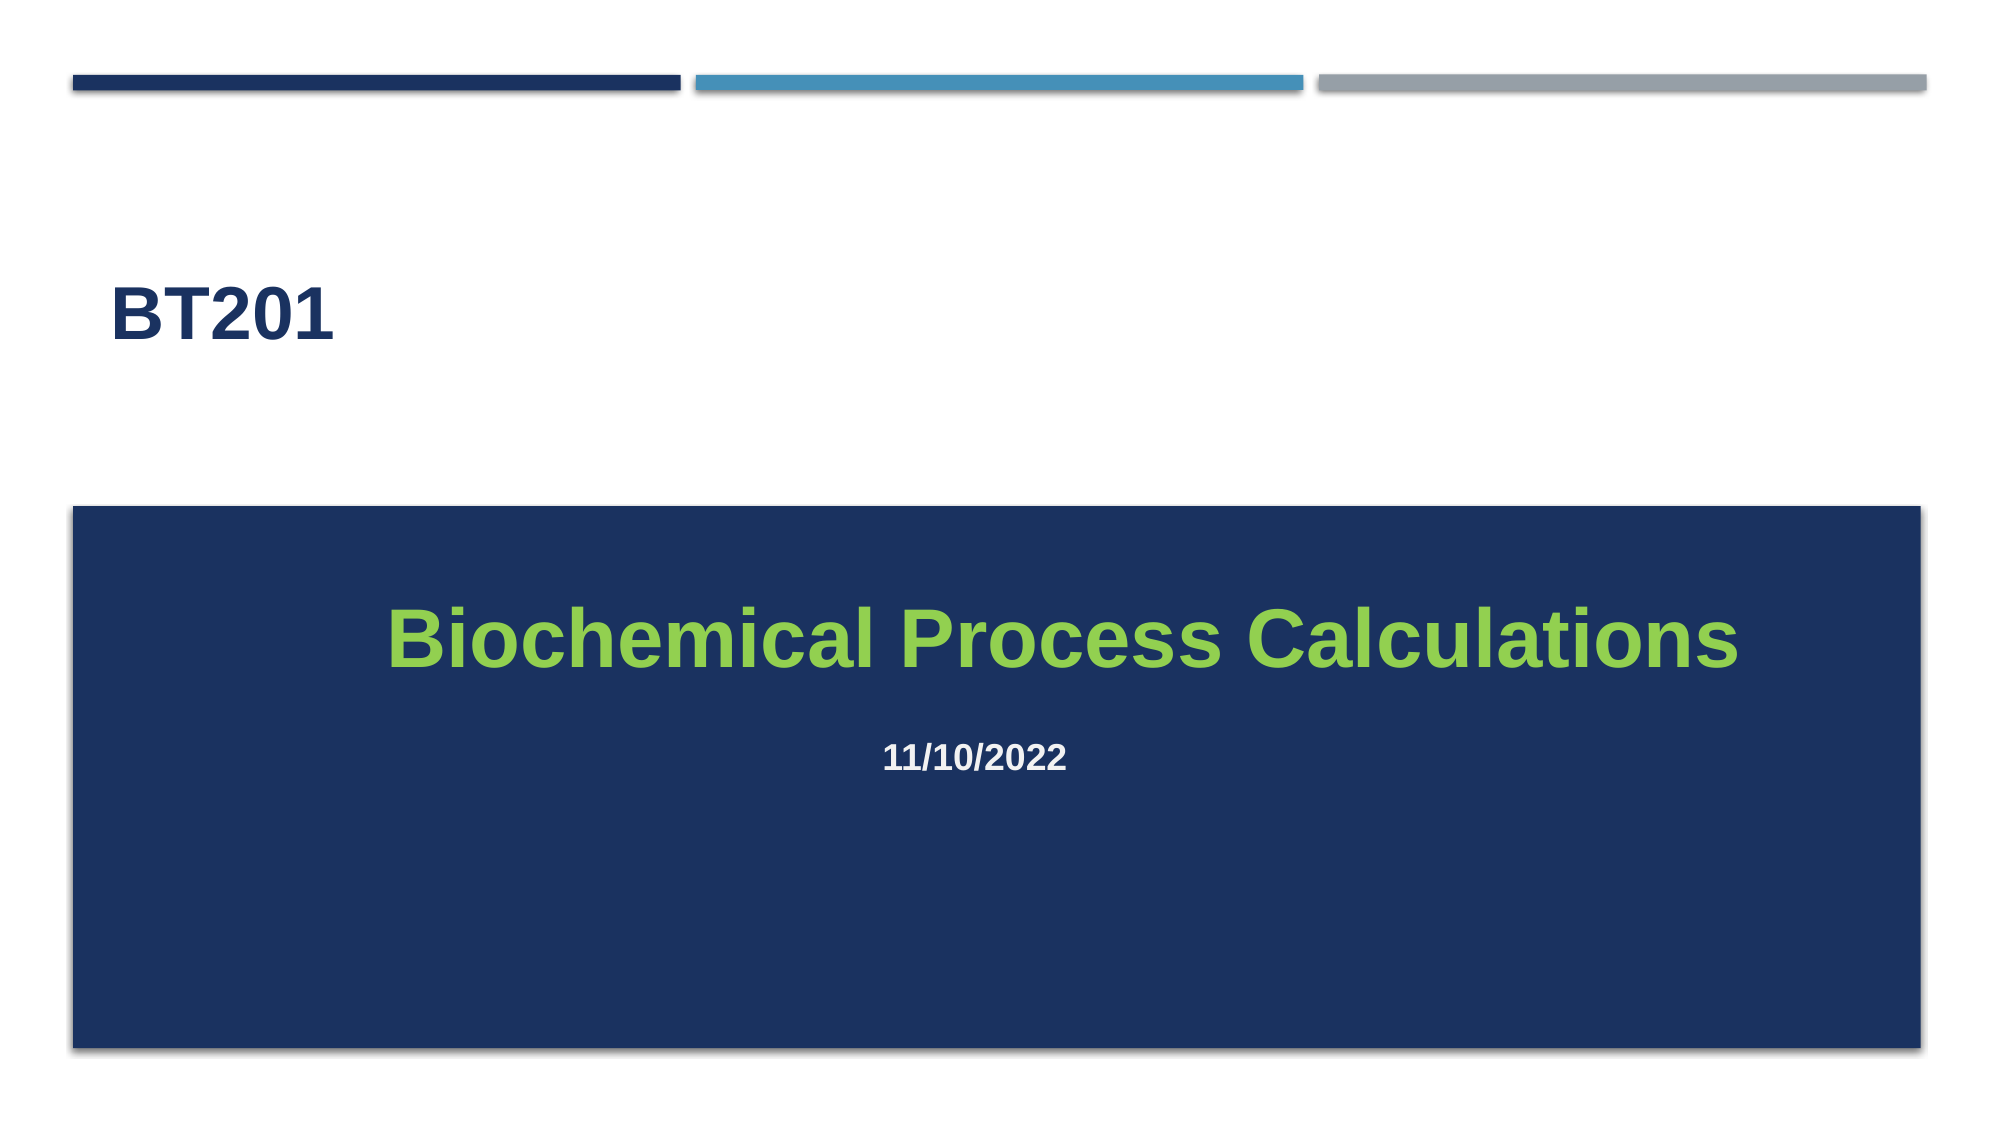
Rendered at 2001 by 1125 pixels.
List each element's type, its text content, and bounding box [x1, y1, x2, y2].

text_box Biochemical Process Calculations [371, 576, 1757, 692]
text_box 11/10/2022 [867, 725, 1385, 823]
title BT201 [95, 120, 1899, 363]
